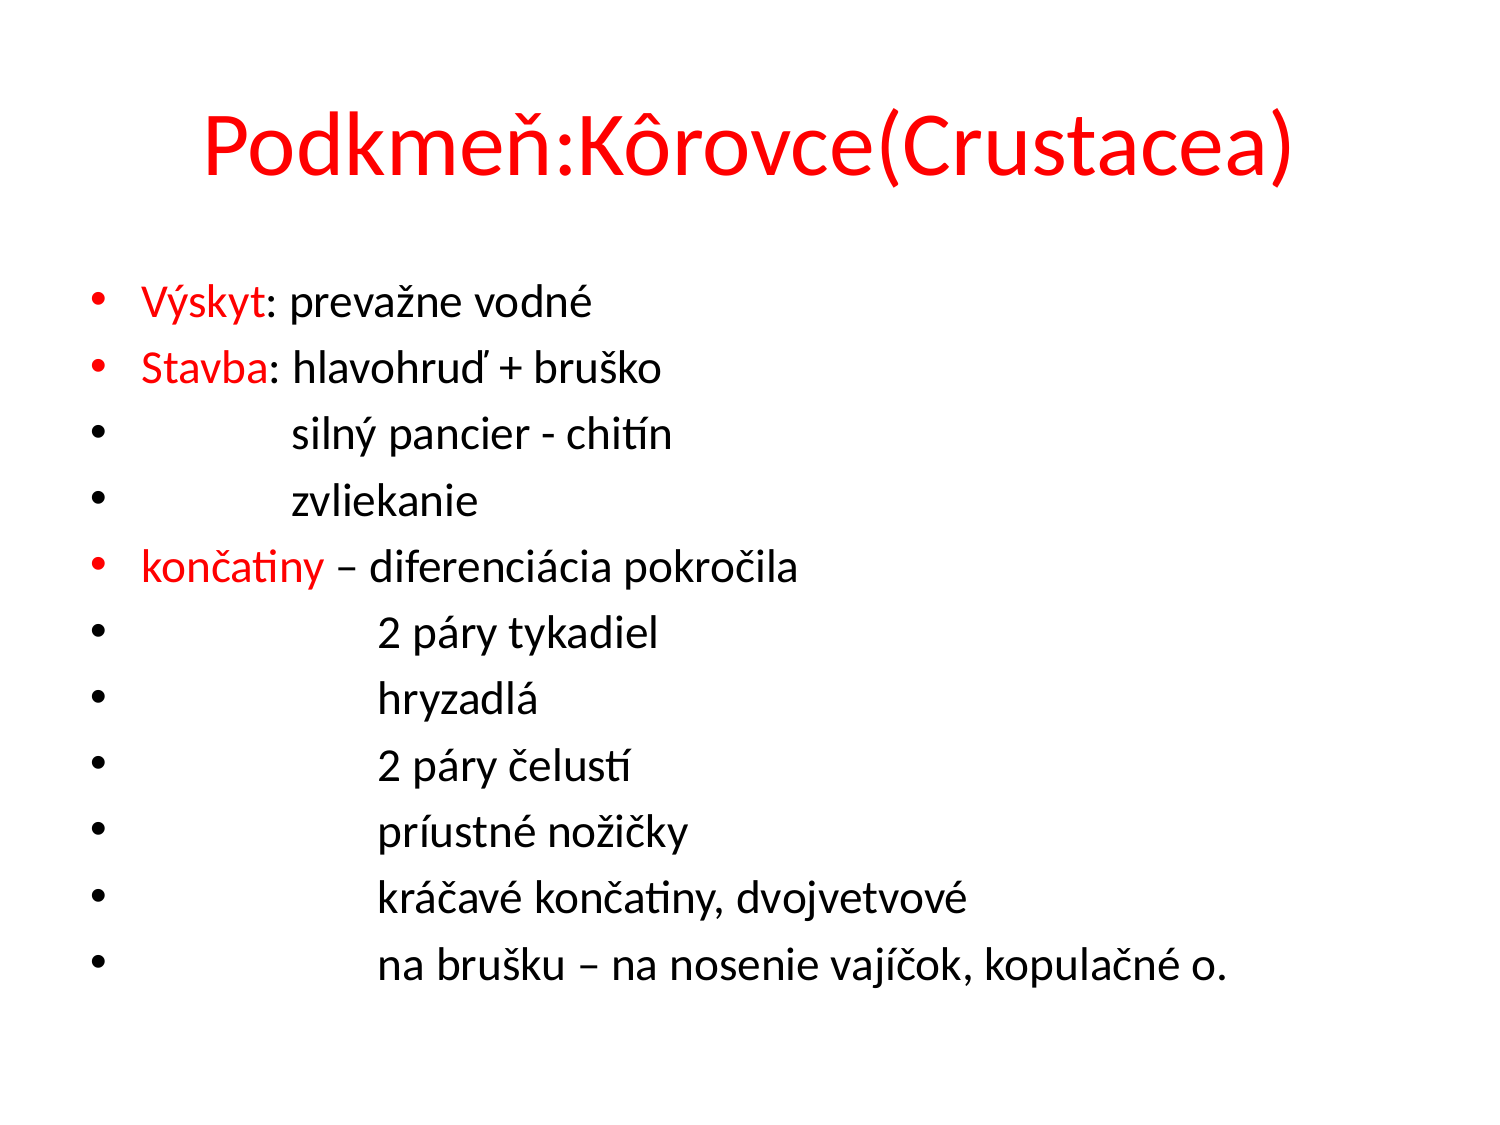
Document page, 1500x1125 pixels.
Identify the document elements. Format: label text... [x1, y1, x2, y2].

title Podkmeň:Kôrovce(Crustacea) [75, 45, 1425, 233]
list Výskyt: prevažne vodné Stavba: hlavohruď + bruško silný pancier - chitín zvliekanie končatiny – diferenciácia pokročila 2 páry tykadiel hryzadlá 2 páry čelustí príustné nožičky kráčavé končatiny, dvojvetvové na brušku – na nosenie vajíčok, kopulačné o. [75, 262, 1425, 1005]
